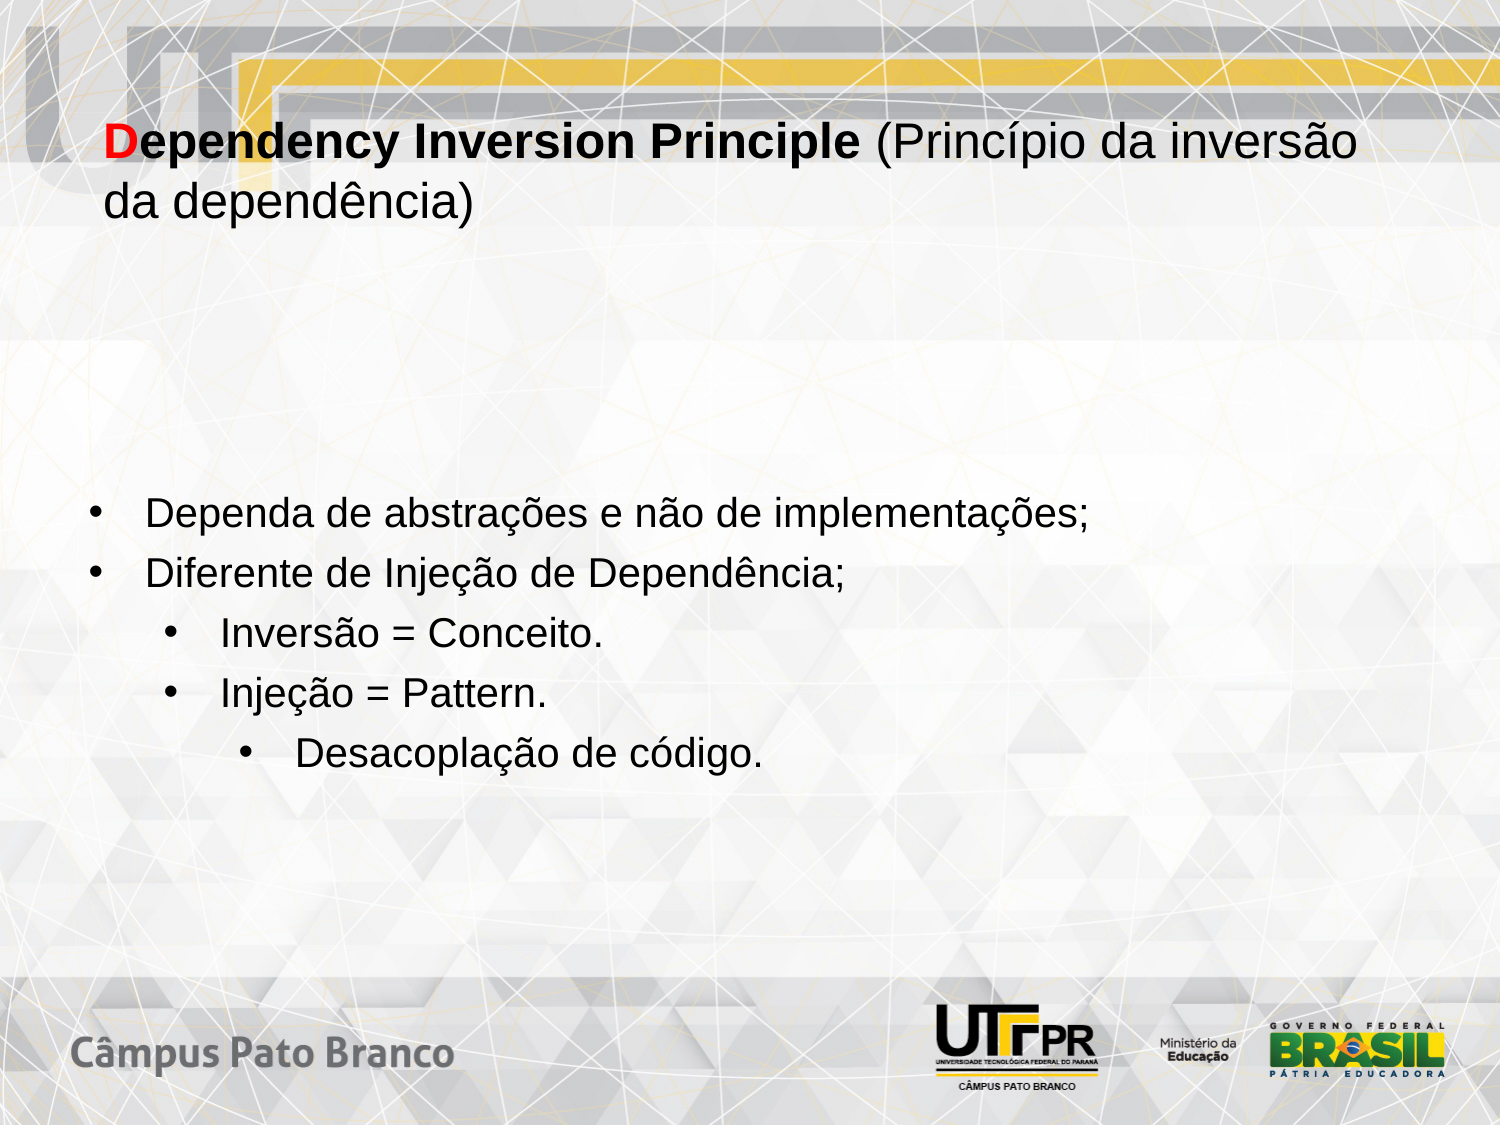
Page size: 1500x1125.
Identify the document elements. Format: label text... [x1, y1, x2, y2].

picture [0, 0, 1500, 1125]
title Dependency Inversion Principle (Princípio da inversão da dependência) [103, 59, 1397, 278]
subtitle Dependa de abstrações e não de implementações; Diferente de Injeção de Dependência; Inversão = Conceito. Injeção = Pattern. Desacoplação de código. [88, 424, 1439, 828]
